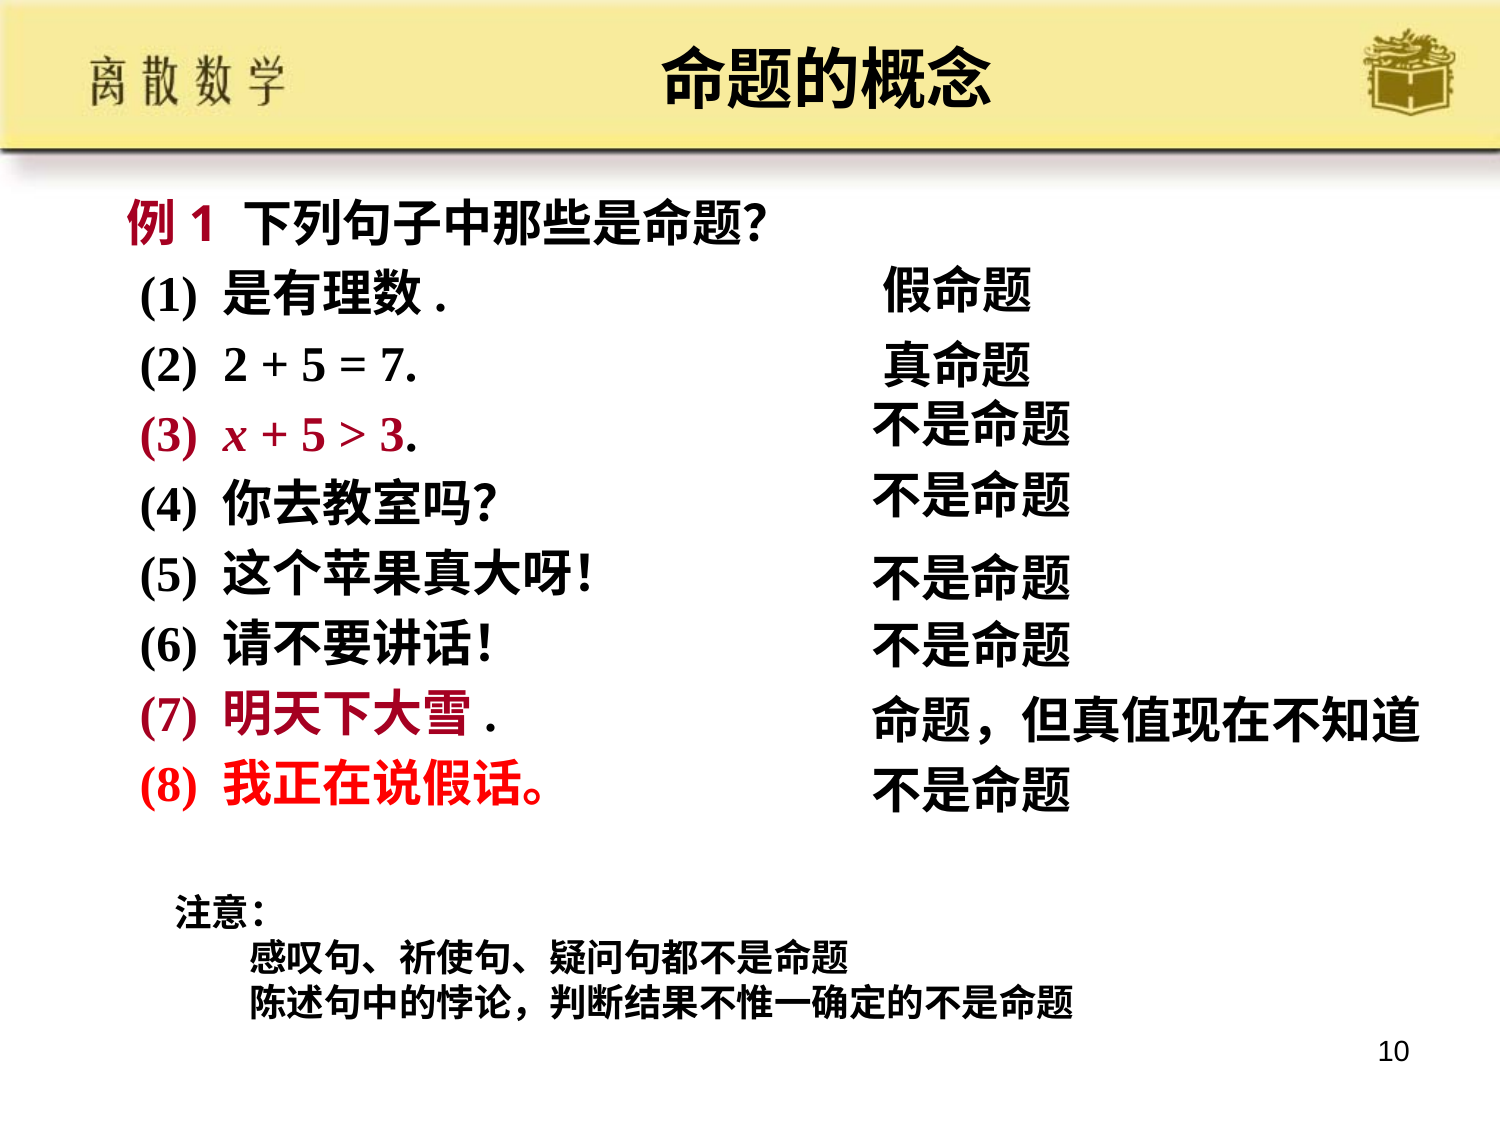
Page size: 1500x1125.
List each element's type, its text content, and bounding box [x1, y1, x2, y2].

text_box 不是命题 [856, 751, 1211, 827]
picture [0, 0, 1500, 1125]
text_box 不是命题 [856, 385, 1317, 461]
text_box 注意： 感叹句、祈使句、疑问句都不是命题 陈述句中的悖论，判断结果不惟一确定的不是命题 [159, 881, 1341, 1032]
text_box 不是命题 [856, 456, 1152, 531]
text_box 不是命题 [856, 538, 1270, 614]
text_box 不是命题 [856, 605, 1211, 680]
text_box 命题，但真值现在不知道 [856, 680, 1459, 756]
title 命题的概念 [324, 42, 1330, 112]
text_box 假命题 [832, 251, 1235, 326]
slide_number 10 [1074, 1024, 1426, 1103]
text_box 真命题 [832, 326, 1353, 401]
